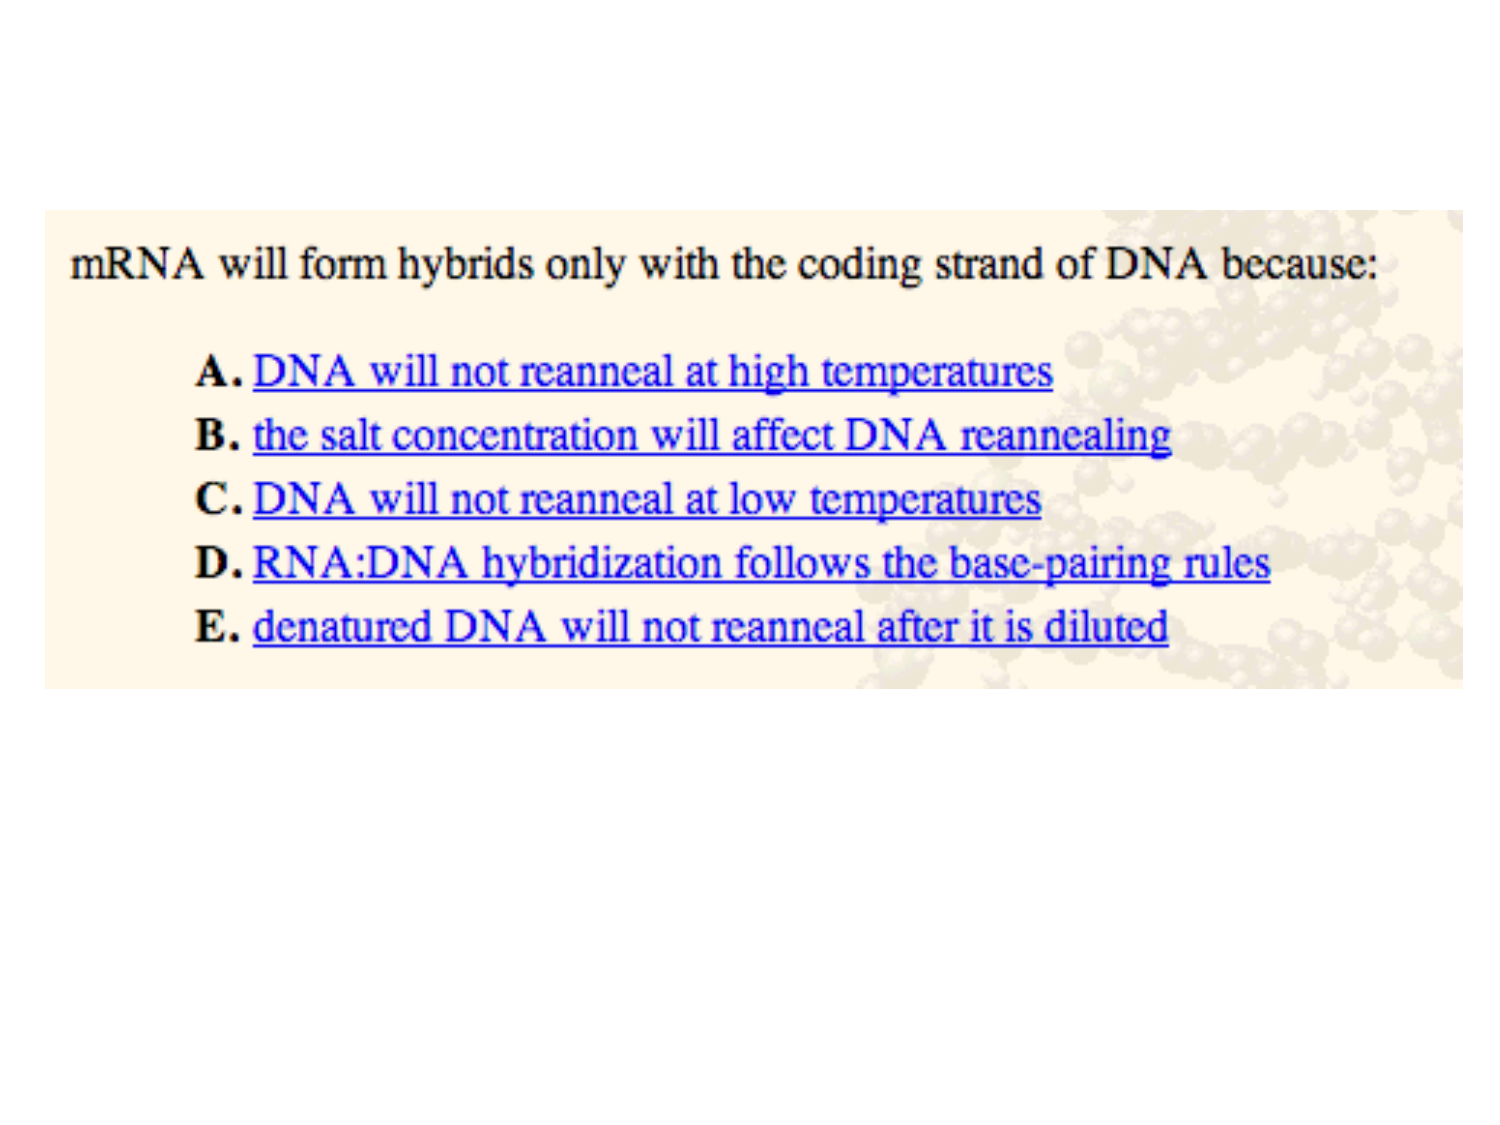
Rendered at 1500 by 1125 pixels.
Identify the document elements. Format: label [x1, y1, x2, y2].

list [45, 74, 1463, 826]
